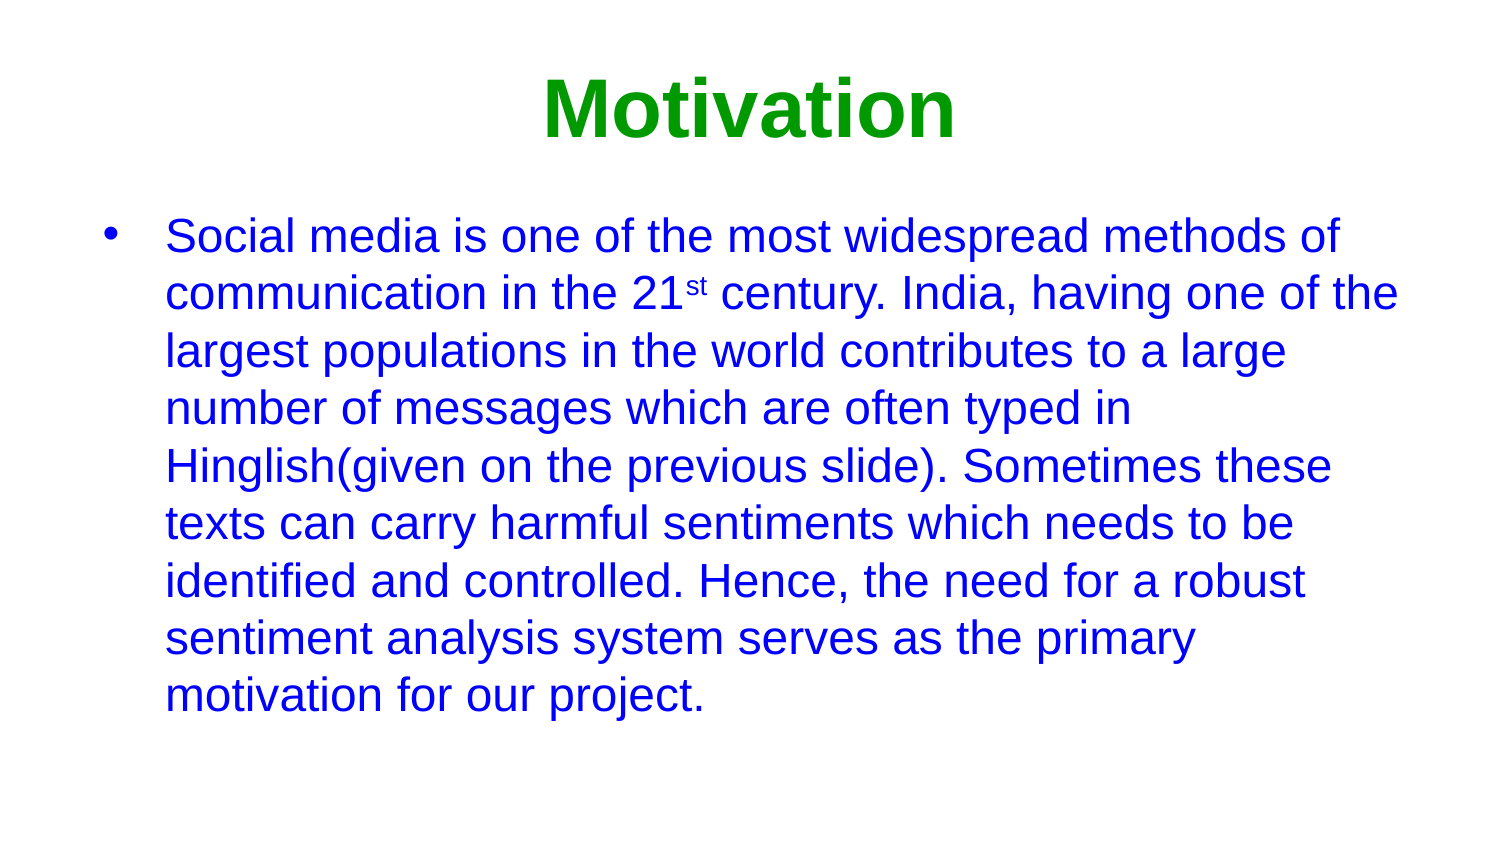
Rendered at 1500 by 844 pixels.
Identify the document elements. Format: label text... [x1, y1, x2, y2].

title Motivation [75, 33, 1425, 175]
list Social media is one of the most widespread methods of communication in the 21st century. India, having one of the largest populations in the world contributes to a large number of messages which are often typed in Hinglish(given on the previous slide). Sometimes these texts can carry harmful sentiments which needs to be identified and controlled. Hence, the need for a robust sentiment analysis system serves as the primary motivation for our project. [75, 196, 1425, 754]
